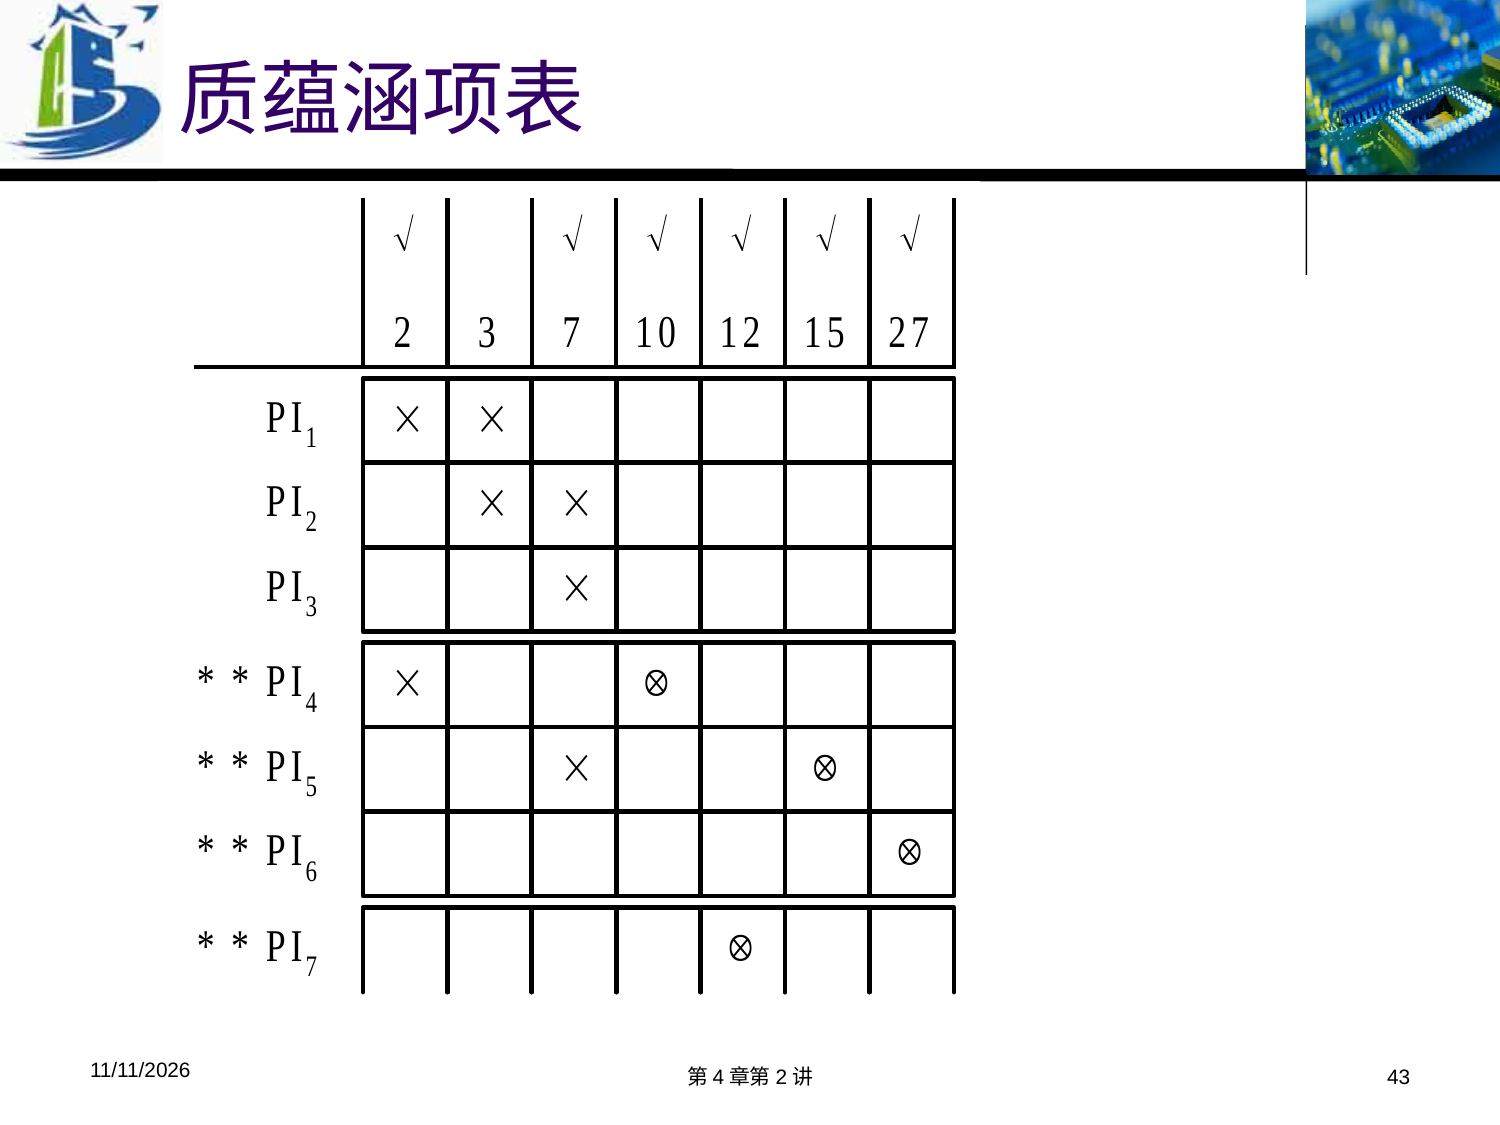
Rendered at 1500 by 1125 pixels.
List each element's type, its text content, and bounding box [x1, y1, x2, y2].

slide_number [74, 1048, 426, 1101]
picture [0, 0, 163, 163]
slide_number 43 [1074, 1055, 1426, 1101]
footer 第4章第2讲 [512, 1055, 988, 1101]
picture [1306, 0, 1500, 175]
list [149, 172, 990, 1018]
title 质蕴涵项表 [163, 30, 1298, 153]
